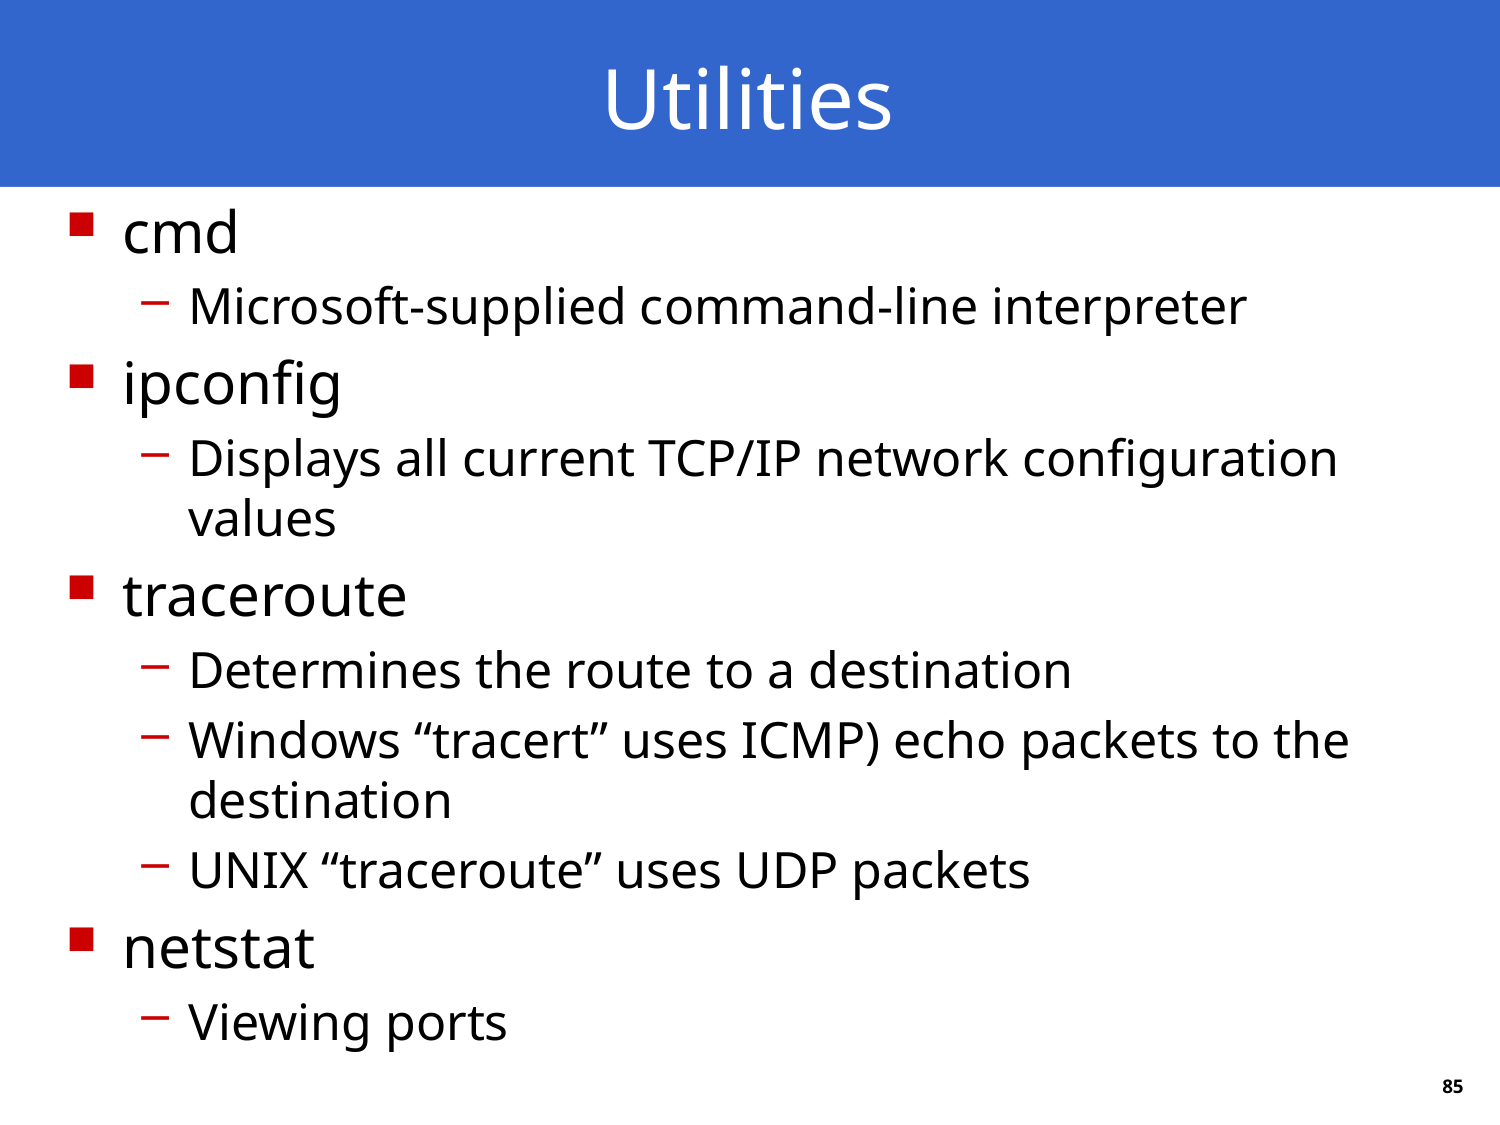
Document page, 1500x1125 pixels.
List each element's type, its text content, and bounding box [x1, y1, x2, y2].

list cmd Microsoft-supplied command-line interpreter ipconfig Displays all current TCP/IP network configuration values traceroute Determines the route to a destination Windows “tracert” uses ICMP) echo packets to the destination UNIX “traceroute” uses UDP packets netstat Viewing ports [51, 187, 1446, 1024]
title Utilities [51, 8, 1446, 184]
